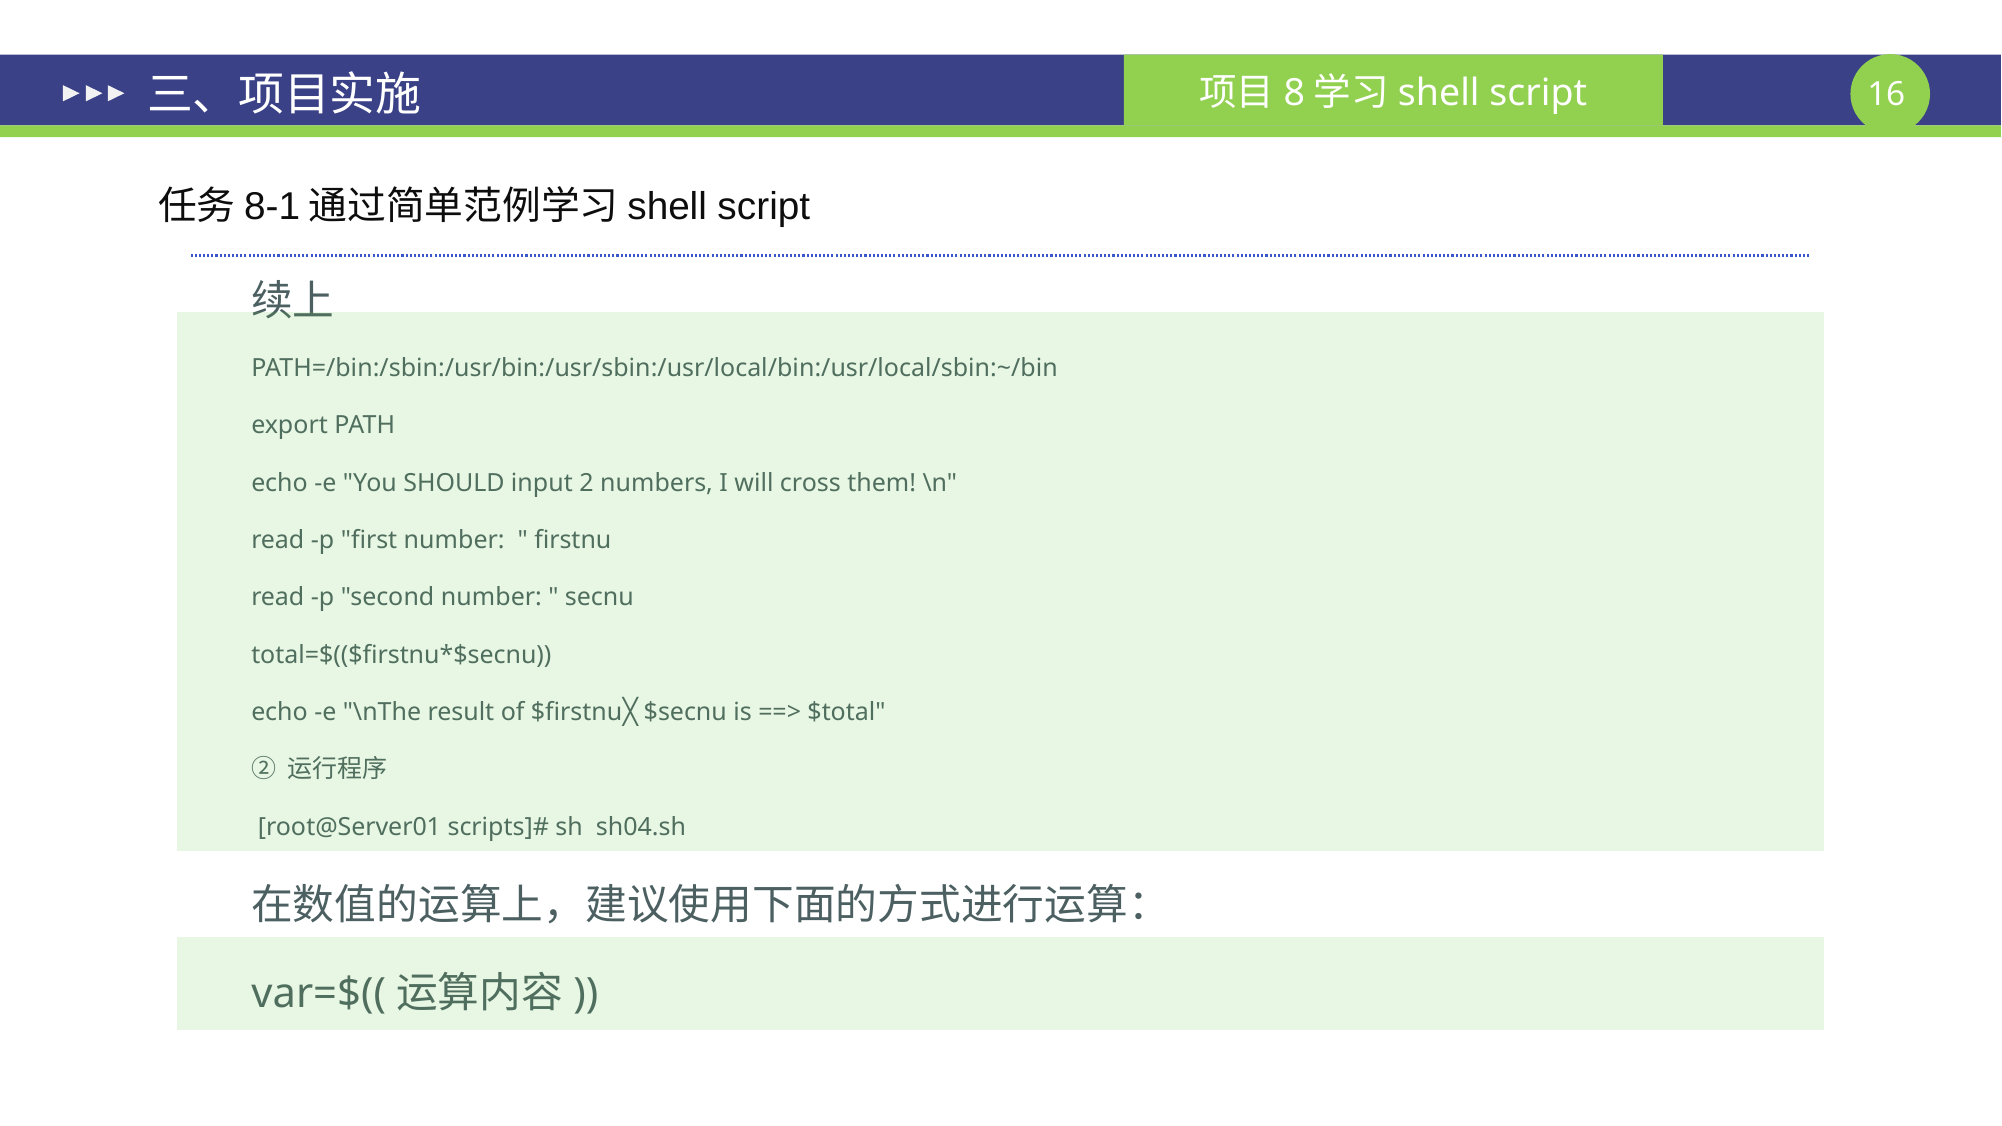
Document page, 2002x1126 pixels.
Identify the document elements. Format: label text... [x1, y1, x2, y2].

title 三、项目实施 [127, 59, 1207, 126]
picture [177, 312, 1824, 851]
picture [177, 937, 1824, 1030]
text_box 续上 PATH=/bin:/sbin:/usr/bin:/usr/sbin:/usr/local/bin:/usr/local/sbin:~/bin export PATH echo -e "You SHOULD input 2 numbers, I will cross them! \n" read -p "first number: " firstnu read -p "second number: " secnu total=$(($firstnu*$secnu)) echo -e "\nThe result of $firstnu╳ $secnu is ==> $total" ② 运行程序 [root@Server01 scripts]# sh sh04.sh 在数值的运算上，建议使用下面的方式进行运算： var=$((运算内容)) [161, 241, 1784, 1023]
list 任务8-1通过简单范例学习shell script [138, 161, 1901, 238]
